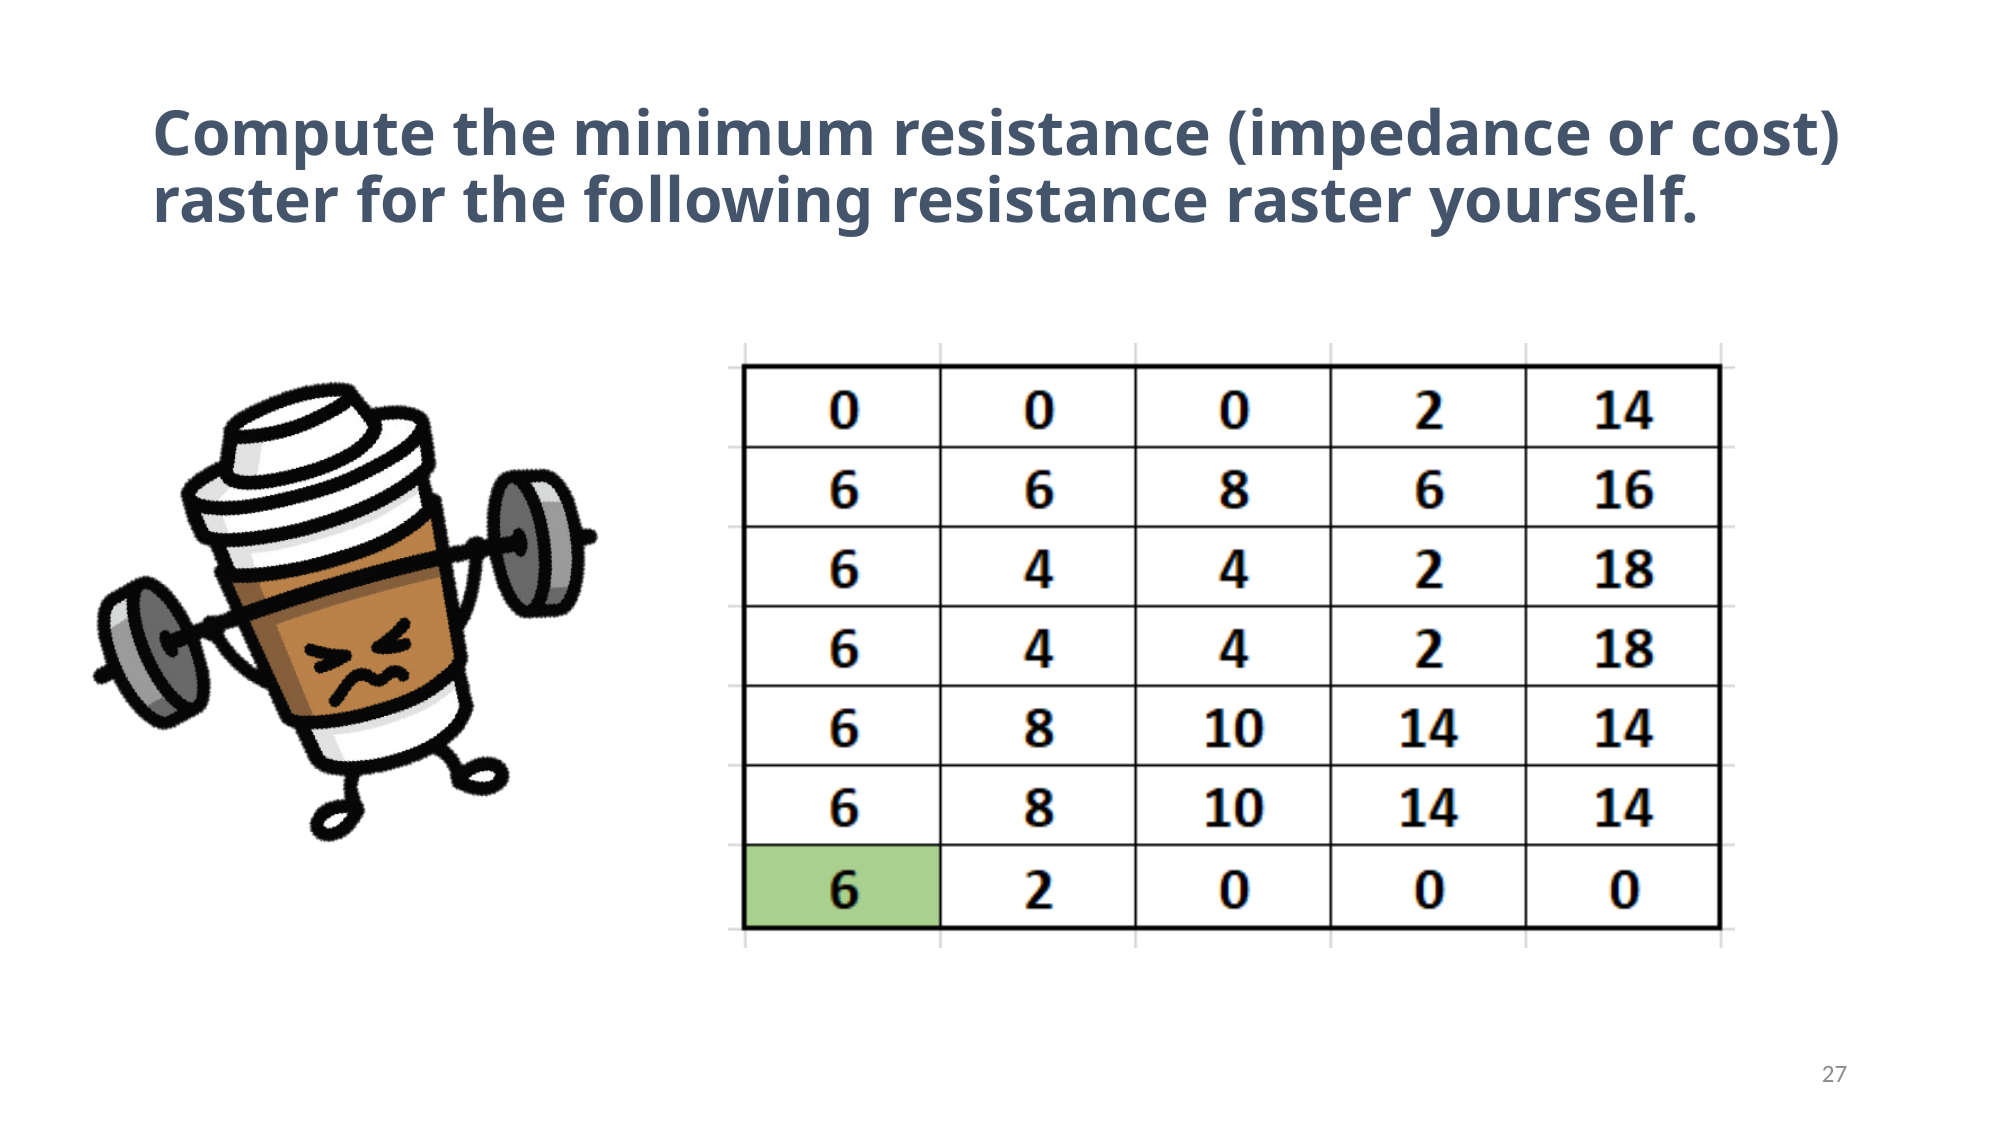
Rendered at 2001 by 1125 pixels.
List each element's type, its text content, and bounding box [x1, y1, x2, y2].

slide_number 27 [1412, 1042, 1863, 1103]
picture [0, 168, 1735, 1043]
title Compute the minimum resistance (impedance or cost) raster for the following resistance raster yourself. [137, 59, 1863, 278]
